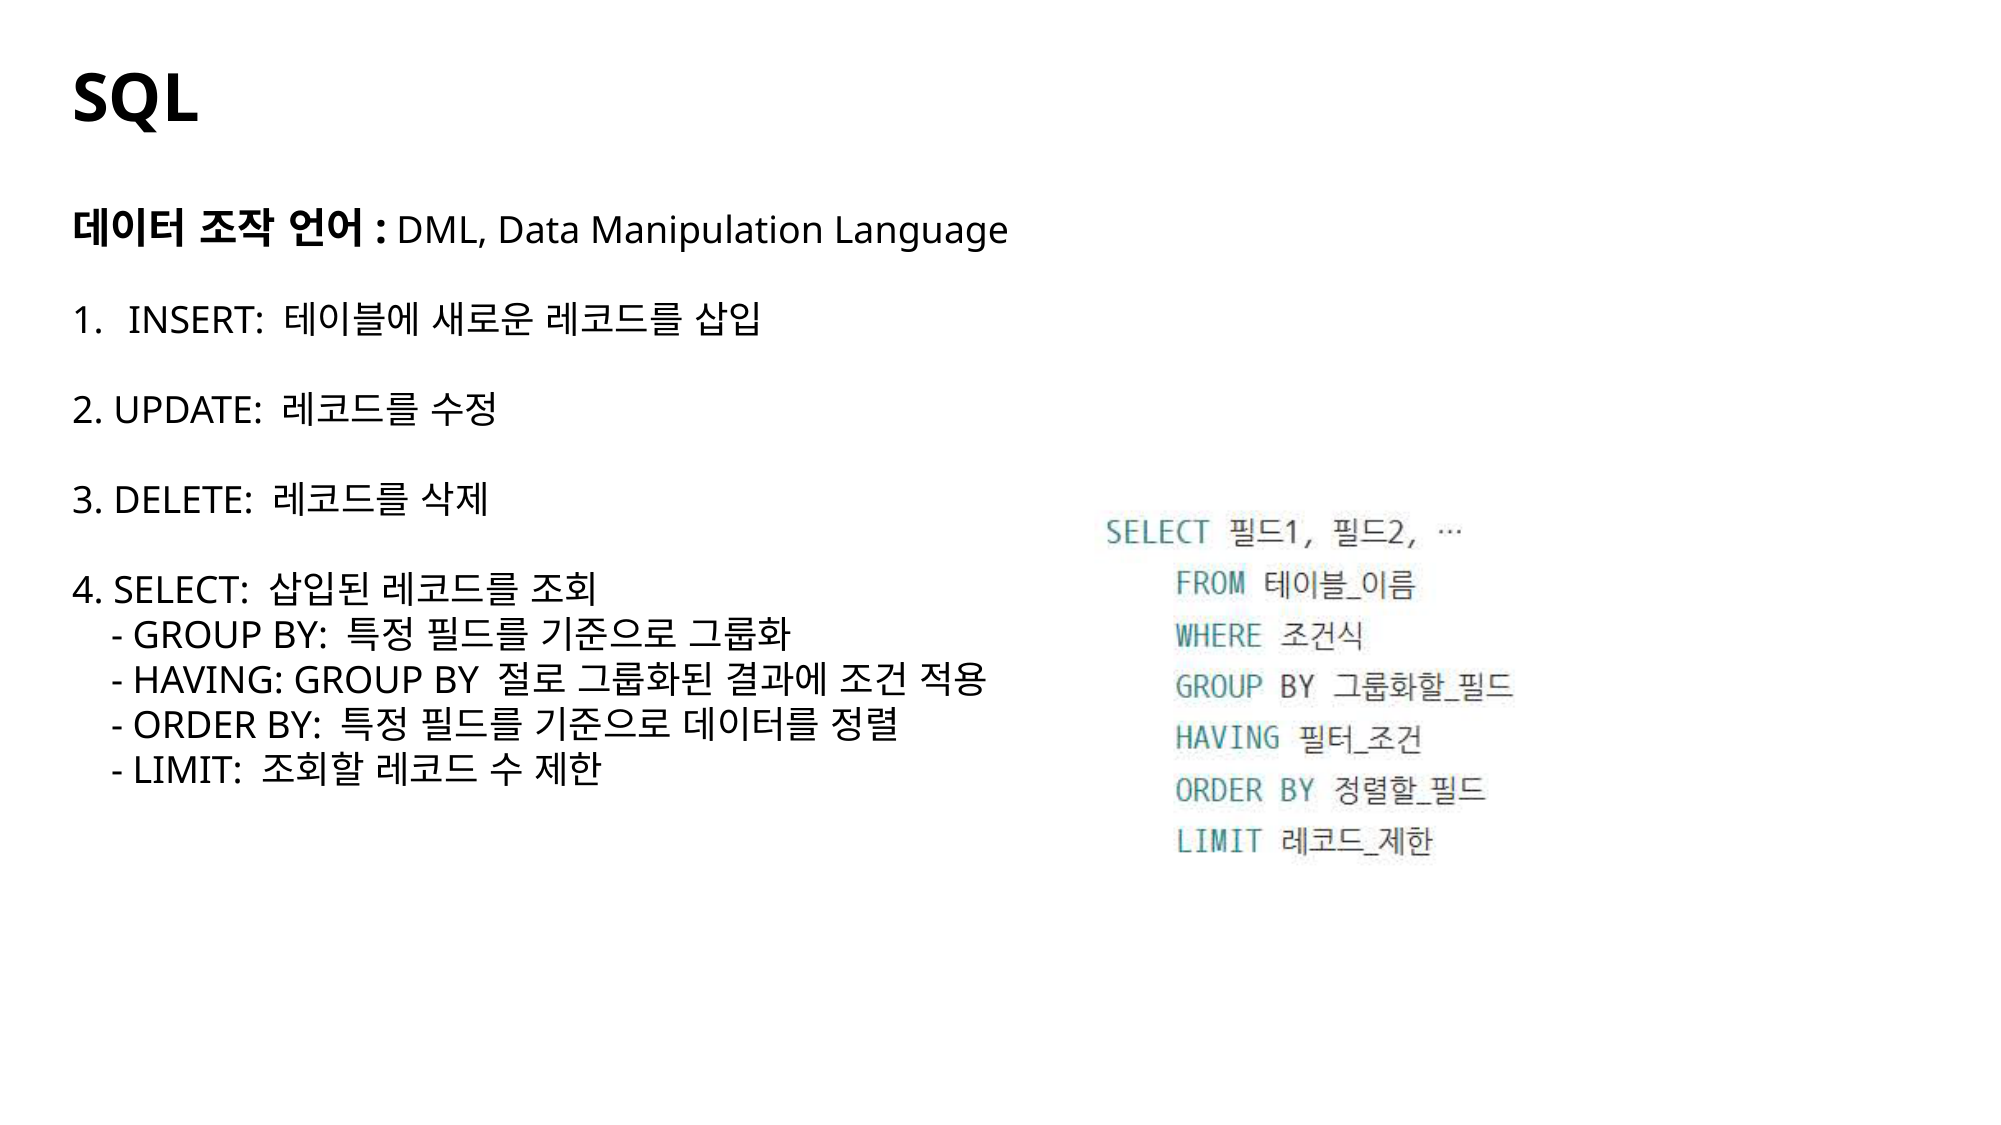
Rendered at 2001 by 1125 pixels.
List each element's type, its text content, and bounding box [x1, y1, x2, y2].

text_box SQL [57, 47, 1097, 143]
text_box 데이터 조작 언어: DML, Data Manipulation Language INSERT: 테이블에 새로운 레코드를 삽입 2. UPDATE: 레코드를 수정 3. DELETE: 레코드를 삭제 4. SELECT: 삽입된 레코드를 조회 - GROUP BY: 특정 필드를 기준으로 그룹화 - HAVING: GROUP BY 절로 그룹화된 결과에 조건 적용 - ORDER BY: 특정 필드를 기준으로 데이터를 정렬 - LIMIT: 조회할 레코드 수 제한 [57, 194, 1818, 799]
picture [1081, 499, 1537, 874]
